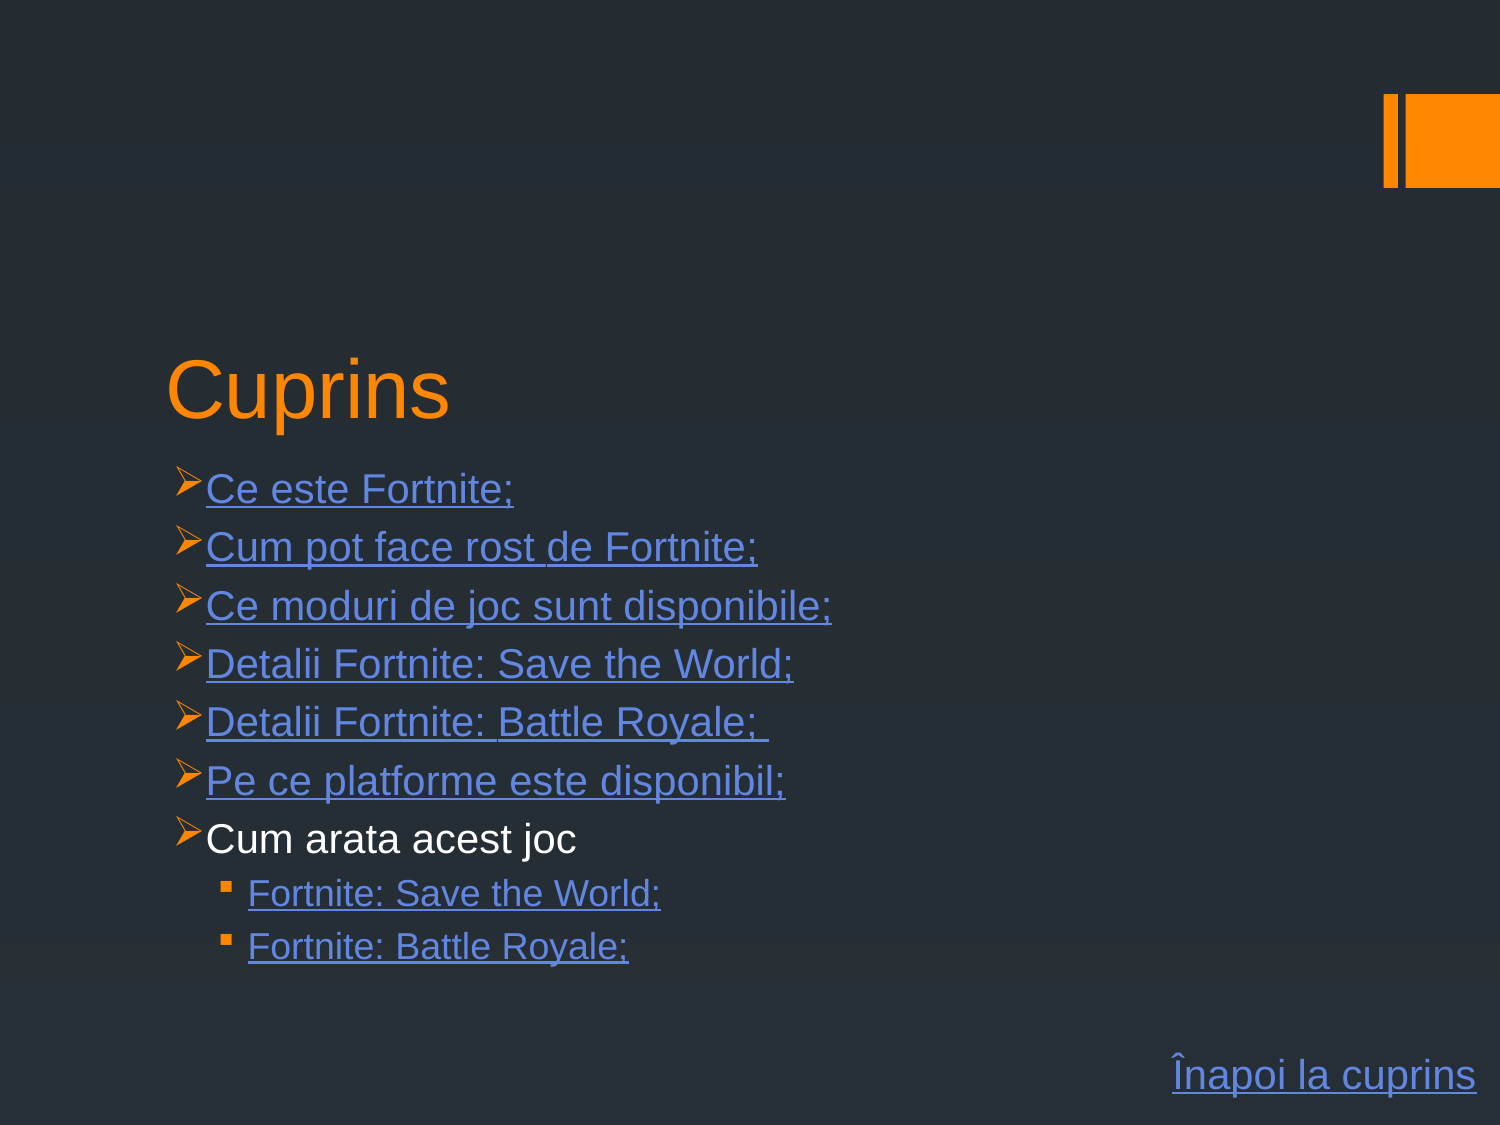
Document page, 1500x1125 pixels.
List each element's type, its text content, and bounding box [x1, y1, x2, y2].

list Ce este Fortnite; Cum pot face rost de Fortnite; Ce moduri de joc sunt disponibile; Detalii Fortnite: Save the World; Detalii Fortnite: Battle Royale; Pe ce platforme este disponibil; Cum arata acest joc Fortnite: Save the World; Fortnite: Battle Royale; [150, 454, 1350, 1035]
title Cuprins [150, 253, 1350, 443]
